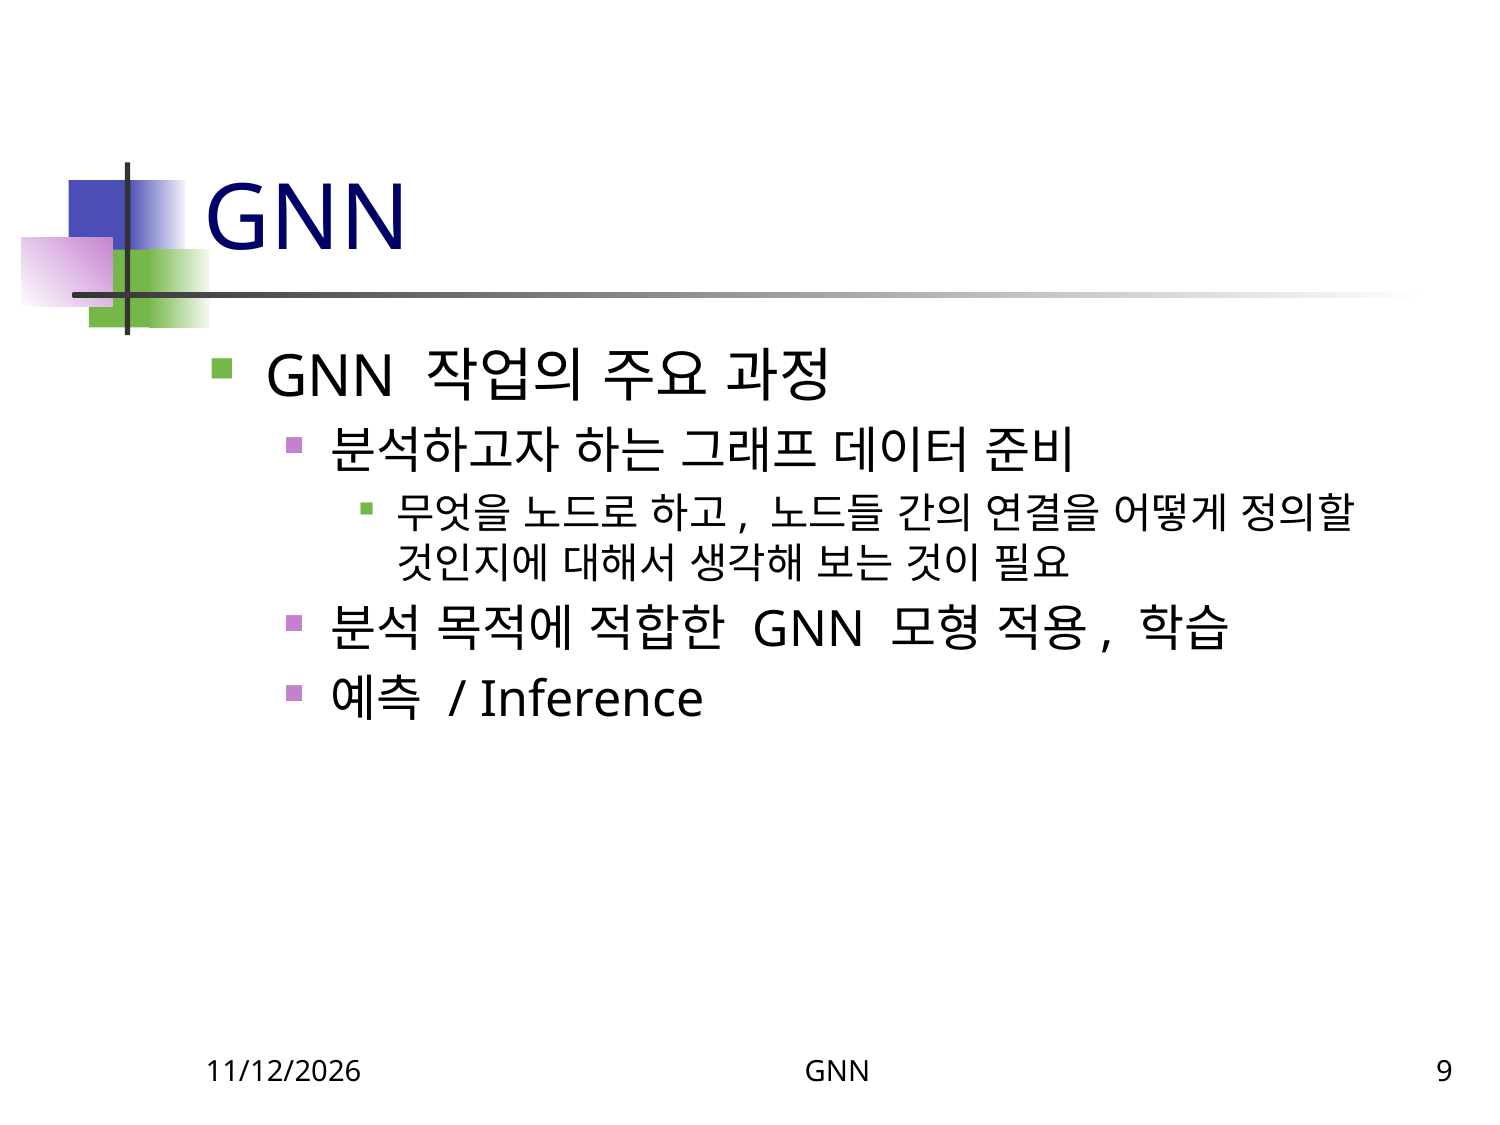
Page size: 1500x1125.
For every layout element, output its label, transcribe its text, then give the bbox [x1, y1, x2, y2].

slide_number 9 [1155, 1024, 1468, 1100]
footer GNN [600, 1024, 1075, 1100]
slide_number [190, 1024, 504, 1100]
title GNN [188, 35, 1468, 275]
list GNN 작업의 주요 과정 분석하고자 하는 그래프 데이터 준비 무엇을 노드로 하고, 노드들 간의 연결을 어떻게 정의할 것인지에 대해서 생각해 보는 것이 필요 분석 목적에 적합한 GNN 모형 적용, 학습 예측 / Inference [193, 331, 1469, 1006]
